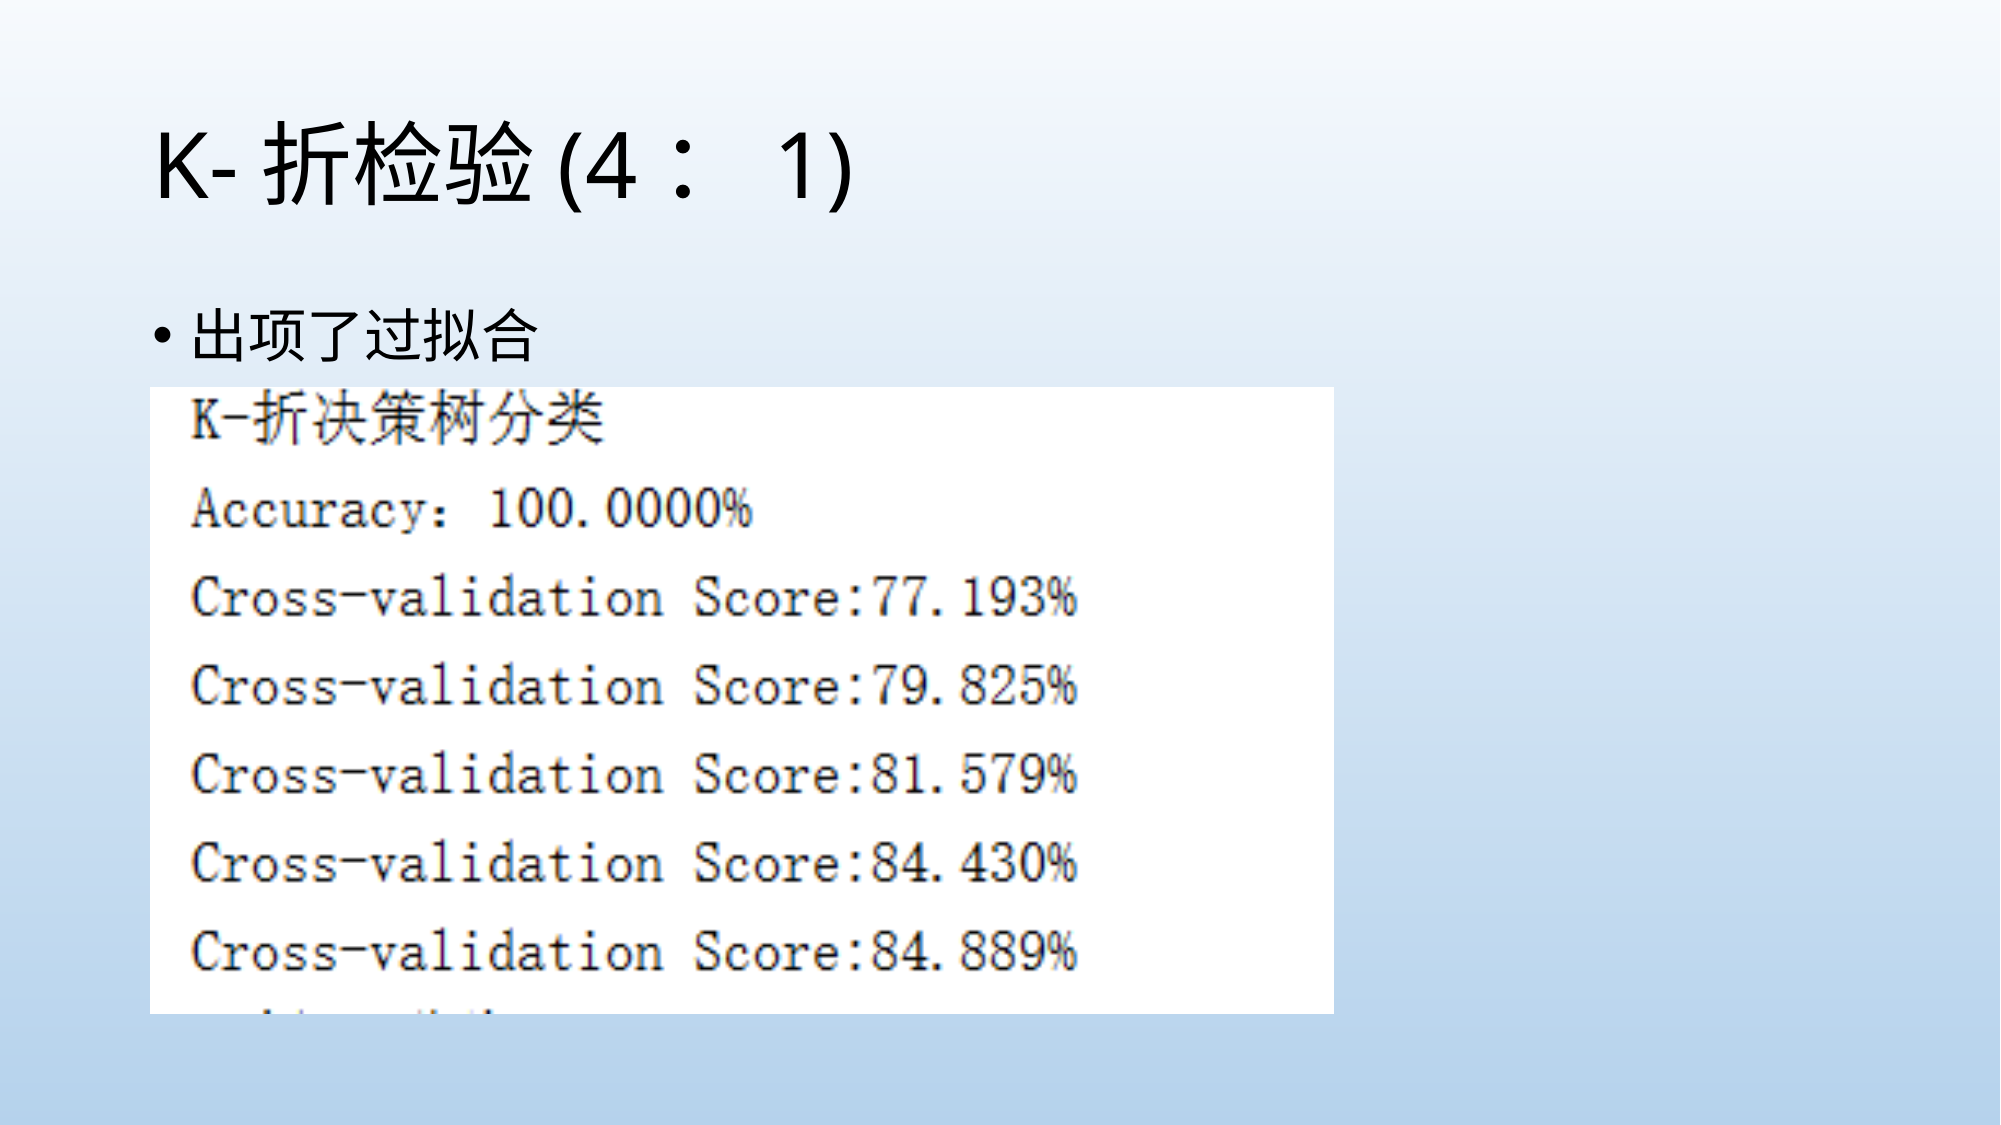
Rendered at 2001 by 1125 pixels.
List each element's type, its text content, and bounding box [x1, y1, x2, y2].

title K-折检验(4：1) [137, 59, 1863, 278]
picture [150, 387, 1334, 1014]
list 出项了过拟合 [137, 299, 1863, 1014]
